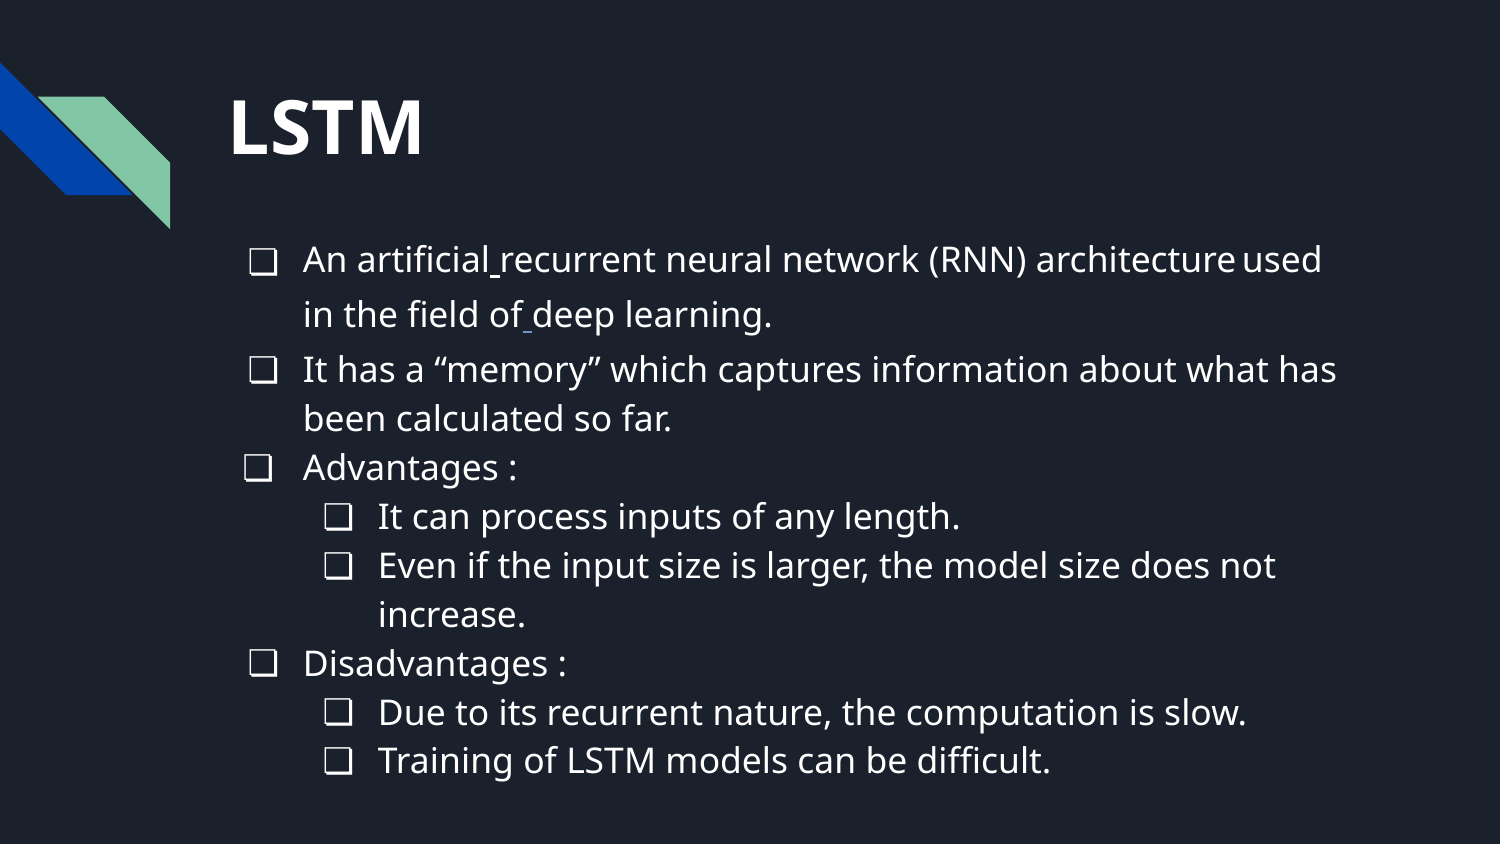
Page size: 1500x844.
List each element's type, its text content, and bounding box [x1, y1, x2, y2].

title LSTM [212, 64, 1368, 214]
list An artificial recurrent neural network (RNN) architecture used in the field of deep learning. It has a “memory” which captures information about what has been calculated so far. Advantages : It can process inputs of any length. Even if the input size is larger, the model size does not increase. Disadvantages : Due to its recurrent nature, the computation is slow. Training of LSTM models can be difficult. [212, 214, 1368, 783]
